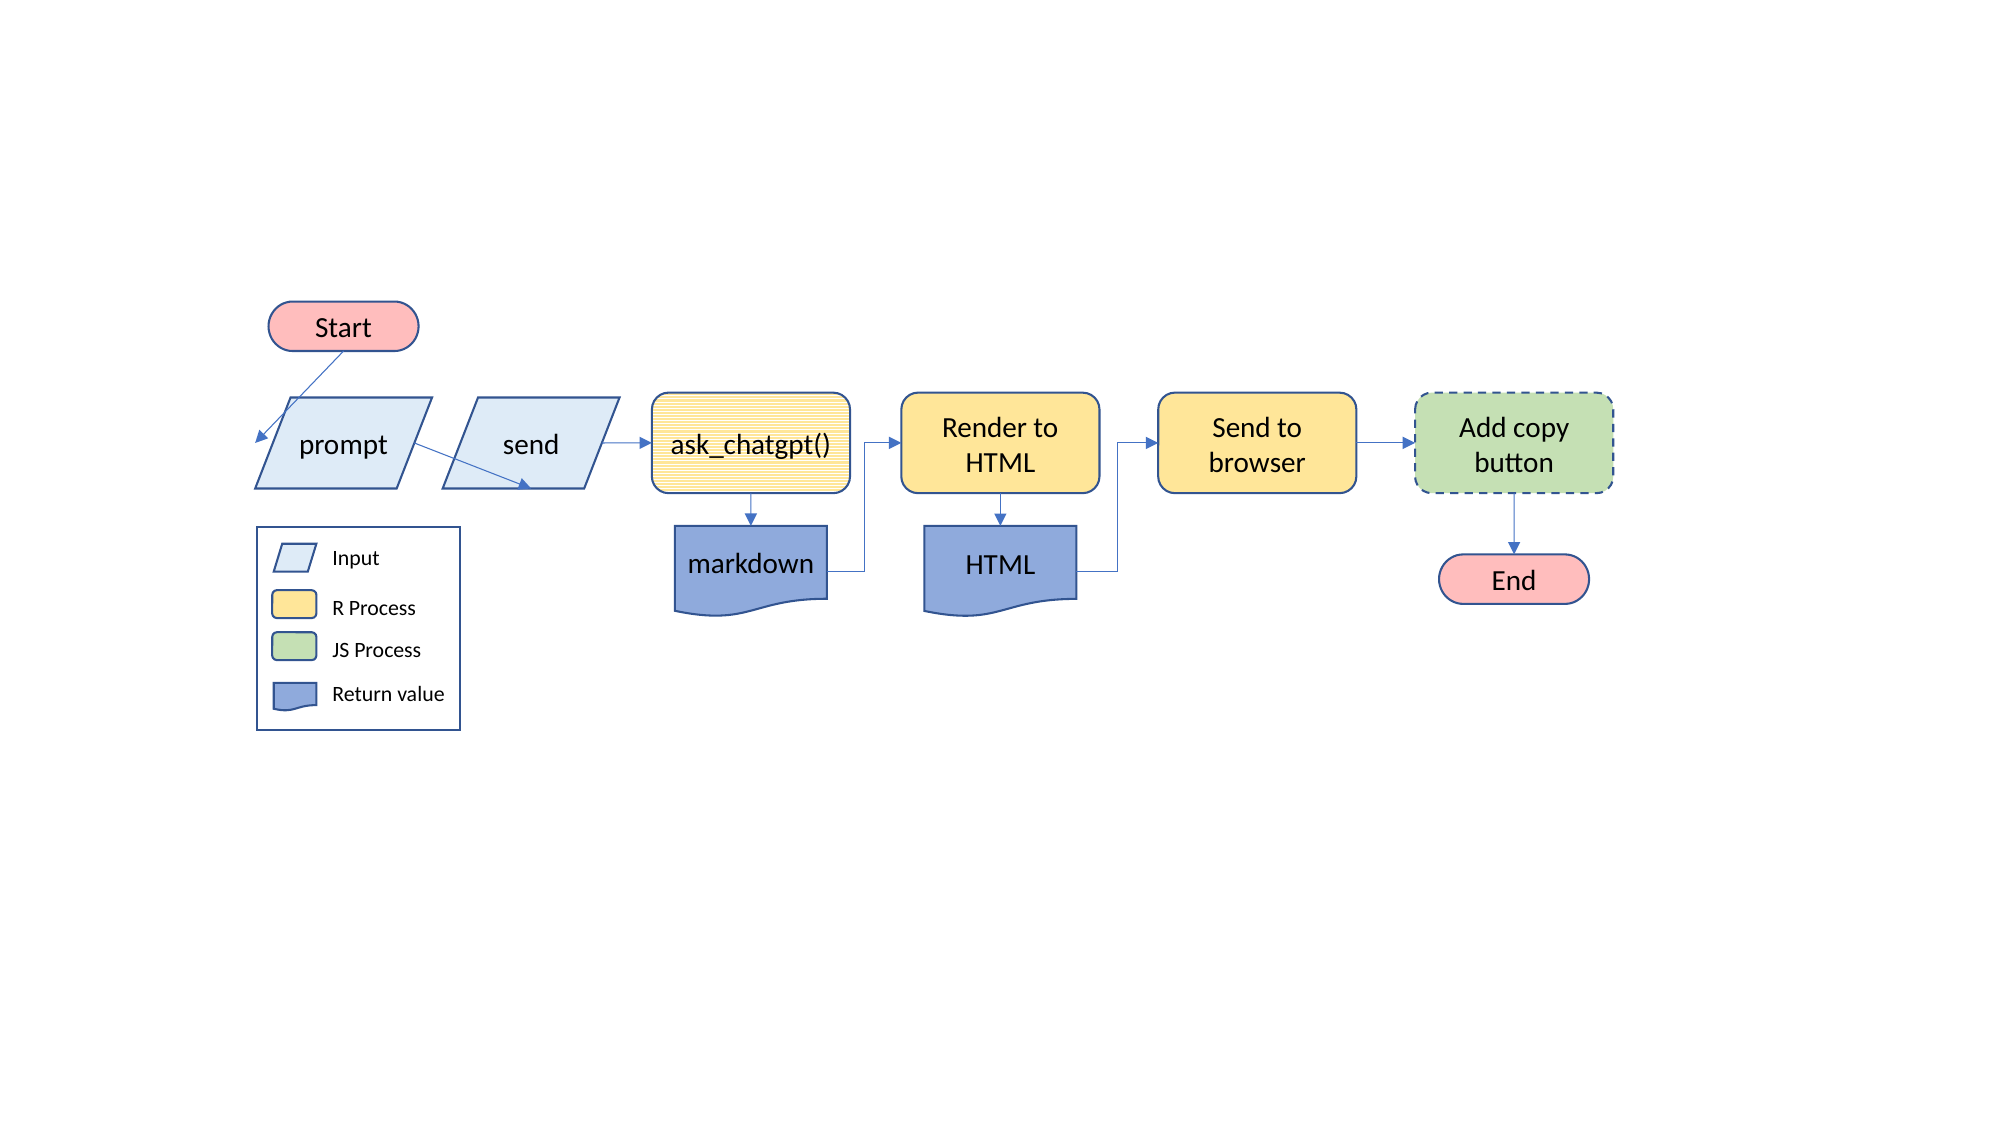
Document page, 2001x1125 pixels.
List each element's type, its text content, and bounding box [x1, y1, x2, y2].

text_box prompt [253, 396, 434, 490]
text_box ask_chatgpt() [650, 391, 852, 495]
text_box Add copy button [1414, 391, 1615, 495]
text_box markdown [673, 524, 828, 617]
text_box Render to HTML [900, 391, 1101, 495]
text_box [826, 442, 902, 572]
text_box Start [267, 300, 420, 353]
text_box send [441, 459, 518, 490]
text_box send [453, 396, 622, 490]
text_box Send to browser [1157, 391, 1358, 495]
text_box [1076, 442, 1159, 572]
text_box HTML [923, 524, 1078, 617]
text_box [271, 631, 317, 662]
text_box End [1438, 553, 1591, 605]
text_box JS Process [317, 628, 437, 670]
text_box [256, 526, 461, 731]
